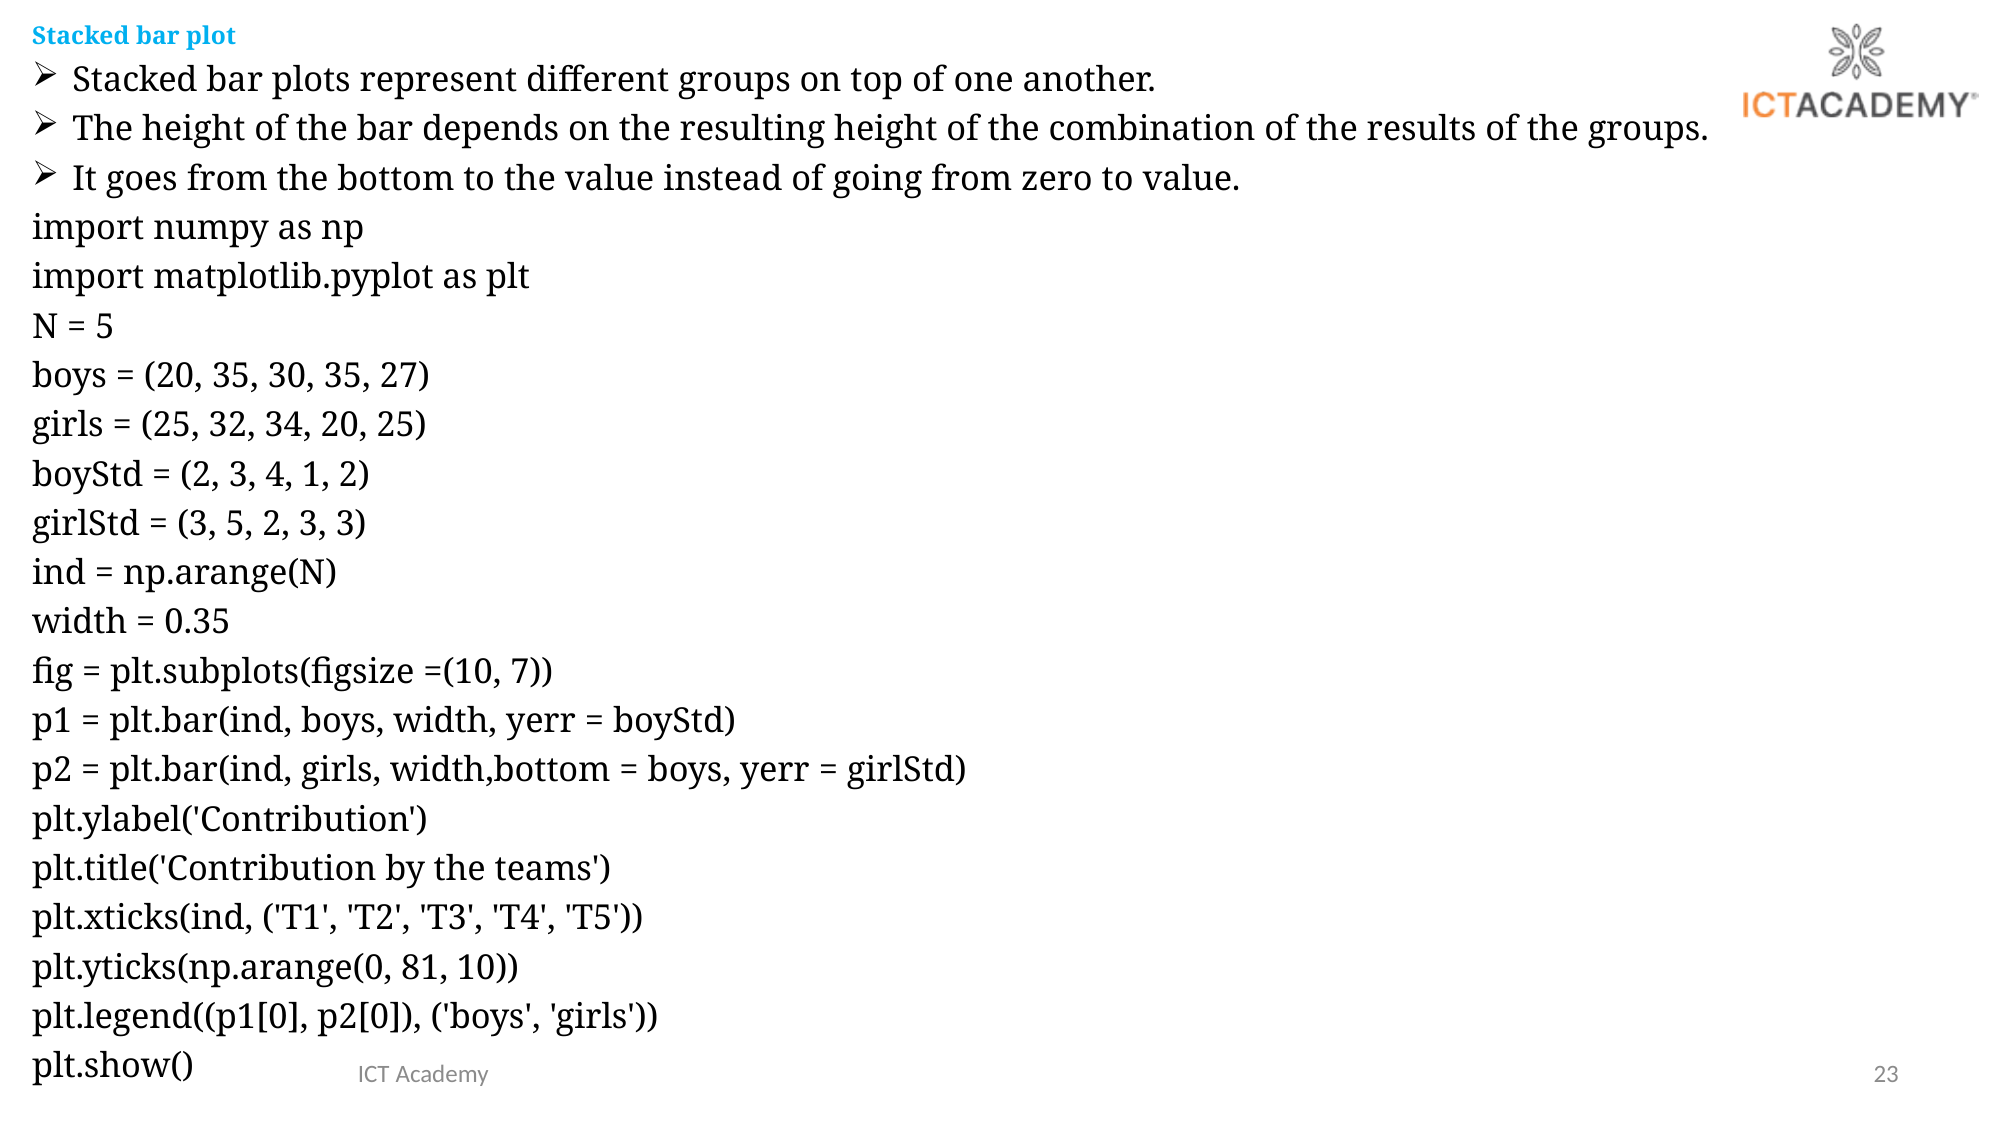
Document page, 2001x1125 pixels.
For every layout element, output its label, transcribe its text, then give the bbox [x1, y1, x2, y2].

slide_number 23 [1464, 1042, 1915, 1103]
footer ICT Academy [85, 1042, 761, 1103]
list Stacked bar plot Stacked bar plots represent different groups on top of one another. The height of the bar depends on the resulting height of the combination of the results of the groups. It goes from the bottom to the value instead of going from zero to value. import numpy as np import matplotlib.pyplot as plt N = 5 boys = (20, 35, 30, 35, 27) girls = (25, 32, 34, 20, 25) boyStd = (2, 3, 4, 1, 2) girlStd = (3, 5, 2, 3, 3) ind = np.arange(N) width = 0.35 fig = plt.subplots(figsize =(10, 7)) p1 = plt.bar(ind, boys, width, yerr = boyStd) p2 = plt.bar(ind, girls, width,bottom = boys, yerr = girlStd) plt.ylabel('Contribution') plt.title('Contribution by the teams') plt.xticks(ind, ('T1', 'T2', 'T3', 'T4', 'T5')) plt.yticks(np.arange(0, 81, 10)) plt.legend((p1[0], p2[0]), ('boys', 'girls')) plt.show() [17, 15, 1955, 1110]
picture [1955, 22, 1979, 120]
